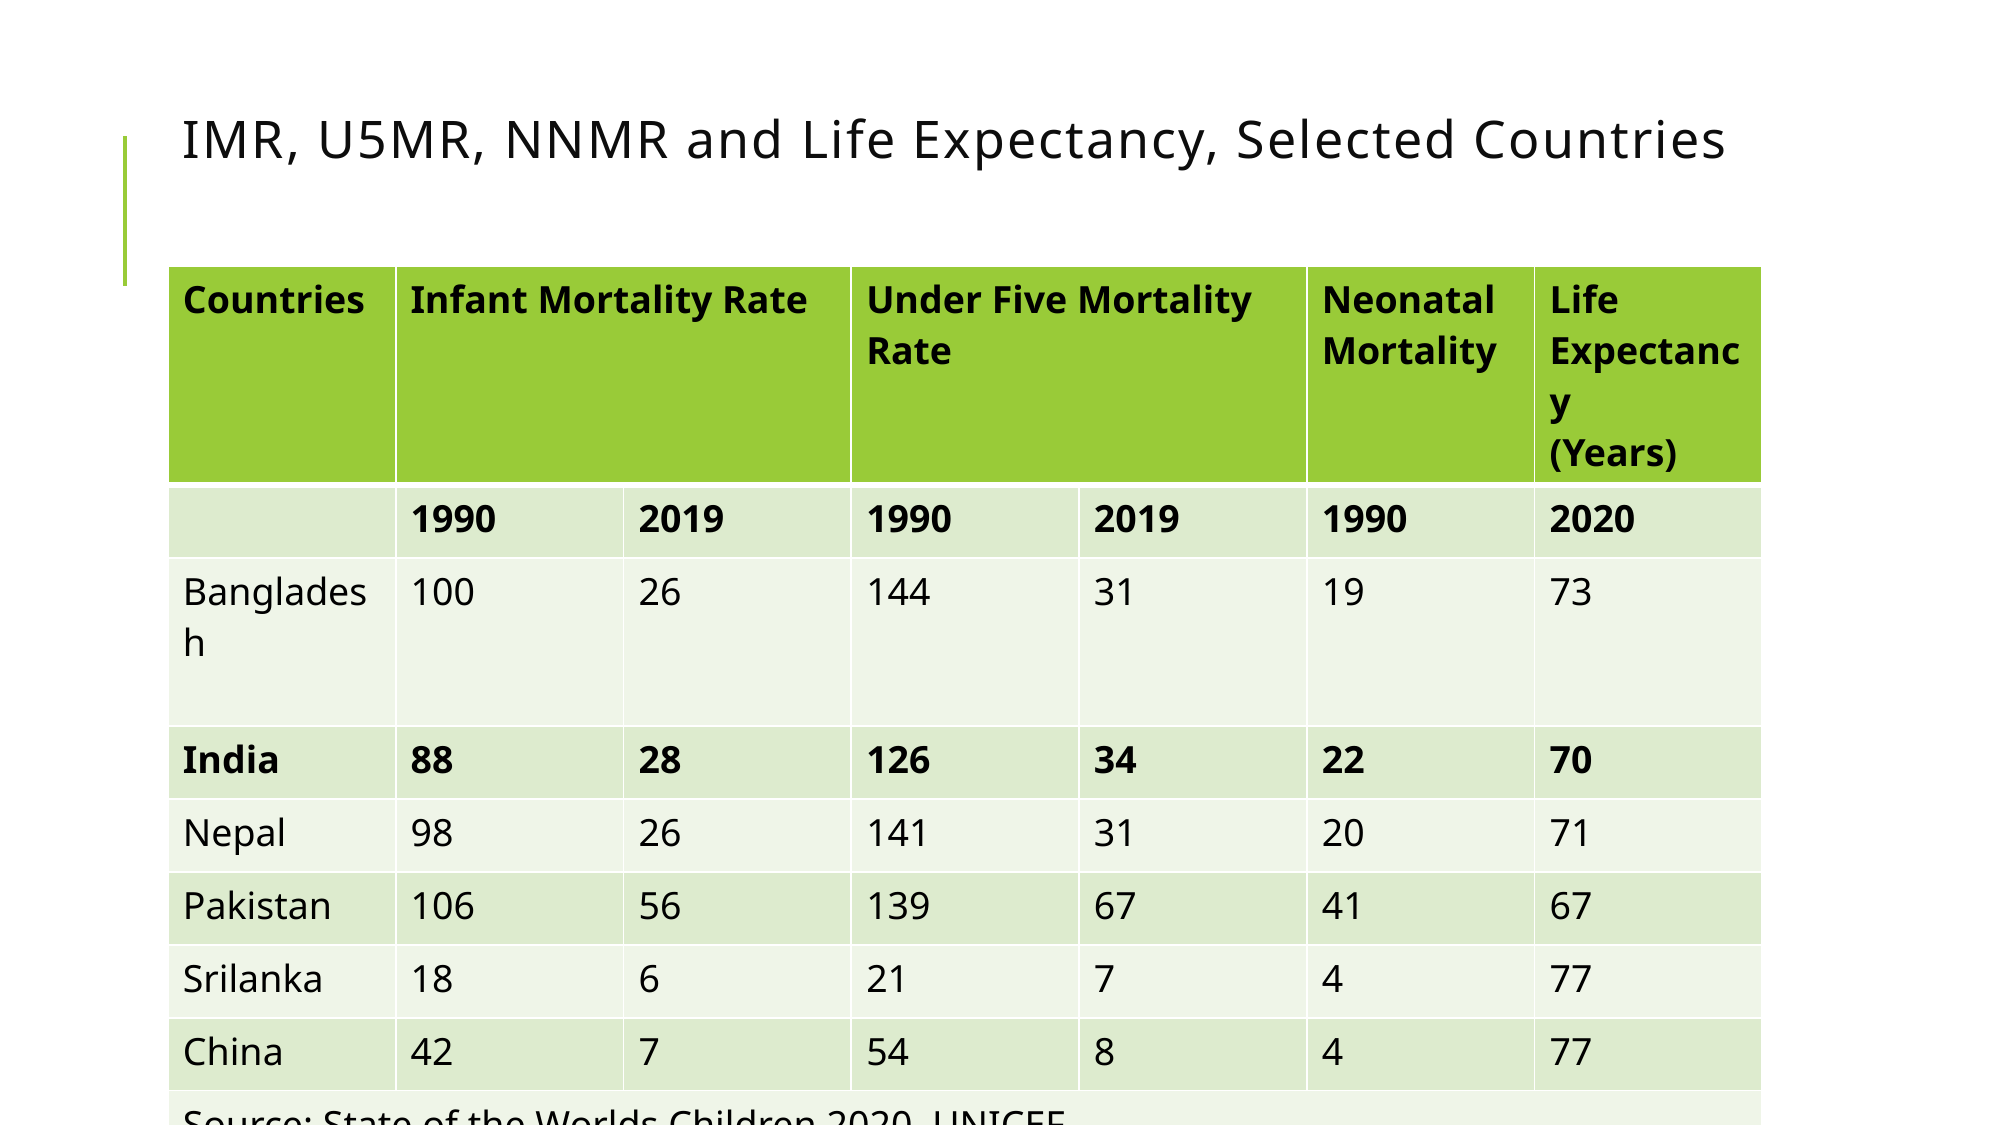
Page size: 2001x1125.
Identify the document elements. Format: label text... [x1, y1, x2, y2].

table_cell 26 [624, 800, 850, 871]
table_cell 22 [1308, 727, 1534, 798]
table_cell Bangladesh [169, 559, 395, 725]
table_cell 67 [1080, 873, 1306, 944]
table_cell 6 [624, 946, 850, 1017]
table_cell 73 [1535, 559, 1761, 725]
table_cell 7 [1080, 946, 1306, 1017]
table_cell 18 [397, 946, 623, 1017]
table_cell 28 [624, 727, 850, 798]
table_cell 1990 [1308, 488, 1534, 557]
table_cell 2020 [1535, 488, 1761, 557]
table_cell 77 [1535, 946, 1761, 1017]
table_cell India [169, 727, 395, 798]
table_cell 100 [397, 559, 623, 725]
table_header Infant Mortality Rate [397, 267, 850, 482]
table_cell 70 [1535, 727, 1761, 798]
table_cell 1990 [397, 488, 623, 557]
table_cell 98 [397, 800, 623, 871]
table_cell 2019 [1080, 488, 1306, 557]
table_cell 106 [397, 873, 623, 944]
table_cell 8 [1080, 1019, 1306, 1090]
table_cell Nepal [169, 800, 395, 871]
table_cell [169, 488, 395, 557]
table_cell 67 [1535, 873, 1761, 944]
table_cell 1990 [852, 488, 1078, 557]
table_cell 144 [852, 559, 1078, 725]
table_header Under Five Mortality Rate [852, 267, 1306, 482]
table_cell 126 [852, 727, 1078, 798]
table_cell 26 [624, 559, 850, 725]
table_header Countries [169, 267, 395, 482]
table_cell 31 [1080, 559, 1306, 725]
title IMR, U5MR, NNMR and Life Expectancy, Selected Countries [168, 96, 1763, 192]
table_cell 88 [397, 727, 623, 798]
table_cell China [169, 1019, 395, 1090]
table_cell 71 [1535, 800, 1761, 871]
table_header Neonatal Mortality [1308, 267, 1534, 482]
table_cell 4 [1308, 1019, 1534, 1090]
table_header Life Expectancy (Years) [1535, 267, 1761, 482]
table_cell 31 [1080, 800, 1306, 871]
table_cell Source: State of the Worlds Children 2020, UNICEF [169, 1091, 1761, 1125]
table_cell 19 [1308, 559, 1534, 725]
table_cell 41 [1308, 873, 1534, 944]
table_cell 54 [852, 1019, 1078, 1090]
table_cell 42 [397, 1019, 623, 1090]
table_cell 34 [1080, 727, 1306, 798]
table_cell 21 [852, 946, 1078, 1017]
table_cell 7 [624, 1019, 850, 1090]
table_cell Srilanka [169, 946, 395, 1017]
table_cell 77 [1535, 1019, 1761, 1090]
table_cell 141 [852, 800, 1078, 871]
table_cell 56 [624, 873, 850, 944]
table_cell 4 [1308, 946, 1534, 1017]
table_cell 20 [1308, 800, 1534, 871]
table_cell 139 [852, 873, 1078, 944]
table_cell 2019 [624, 488, 850, 557]
table_cell Pakistan [169, 873, 395, 944]
